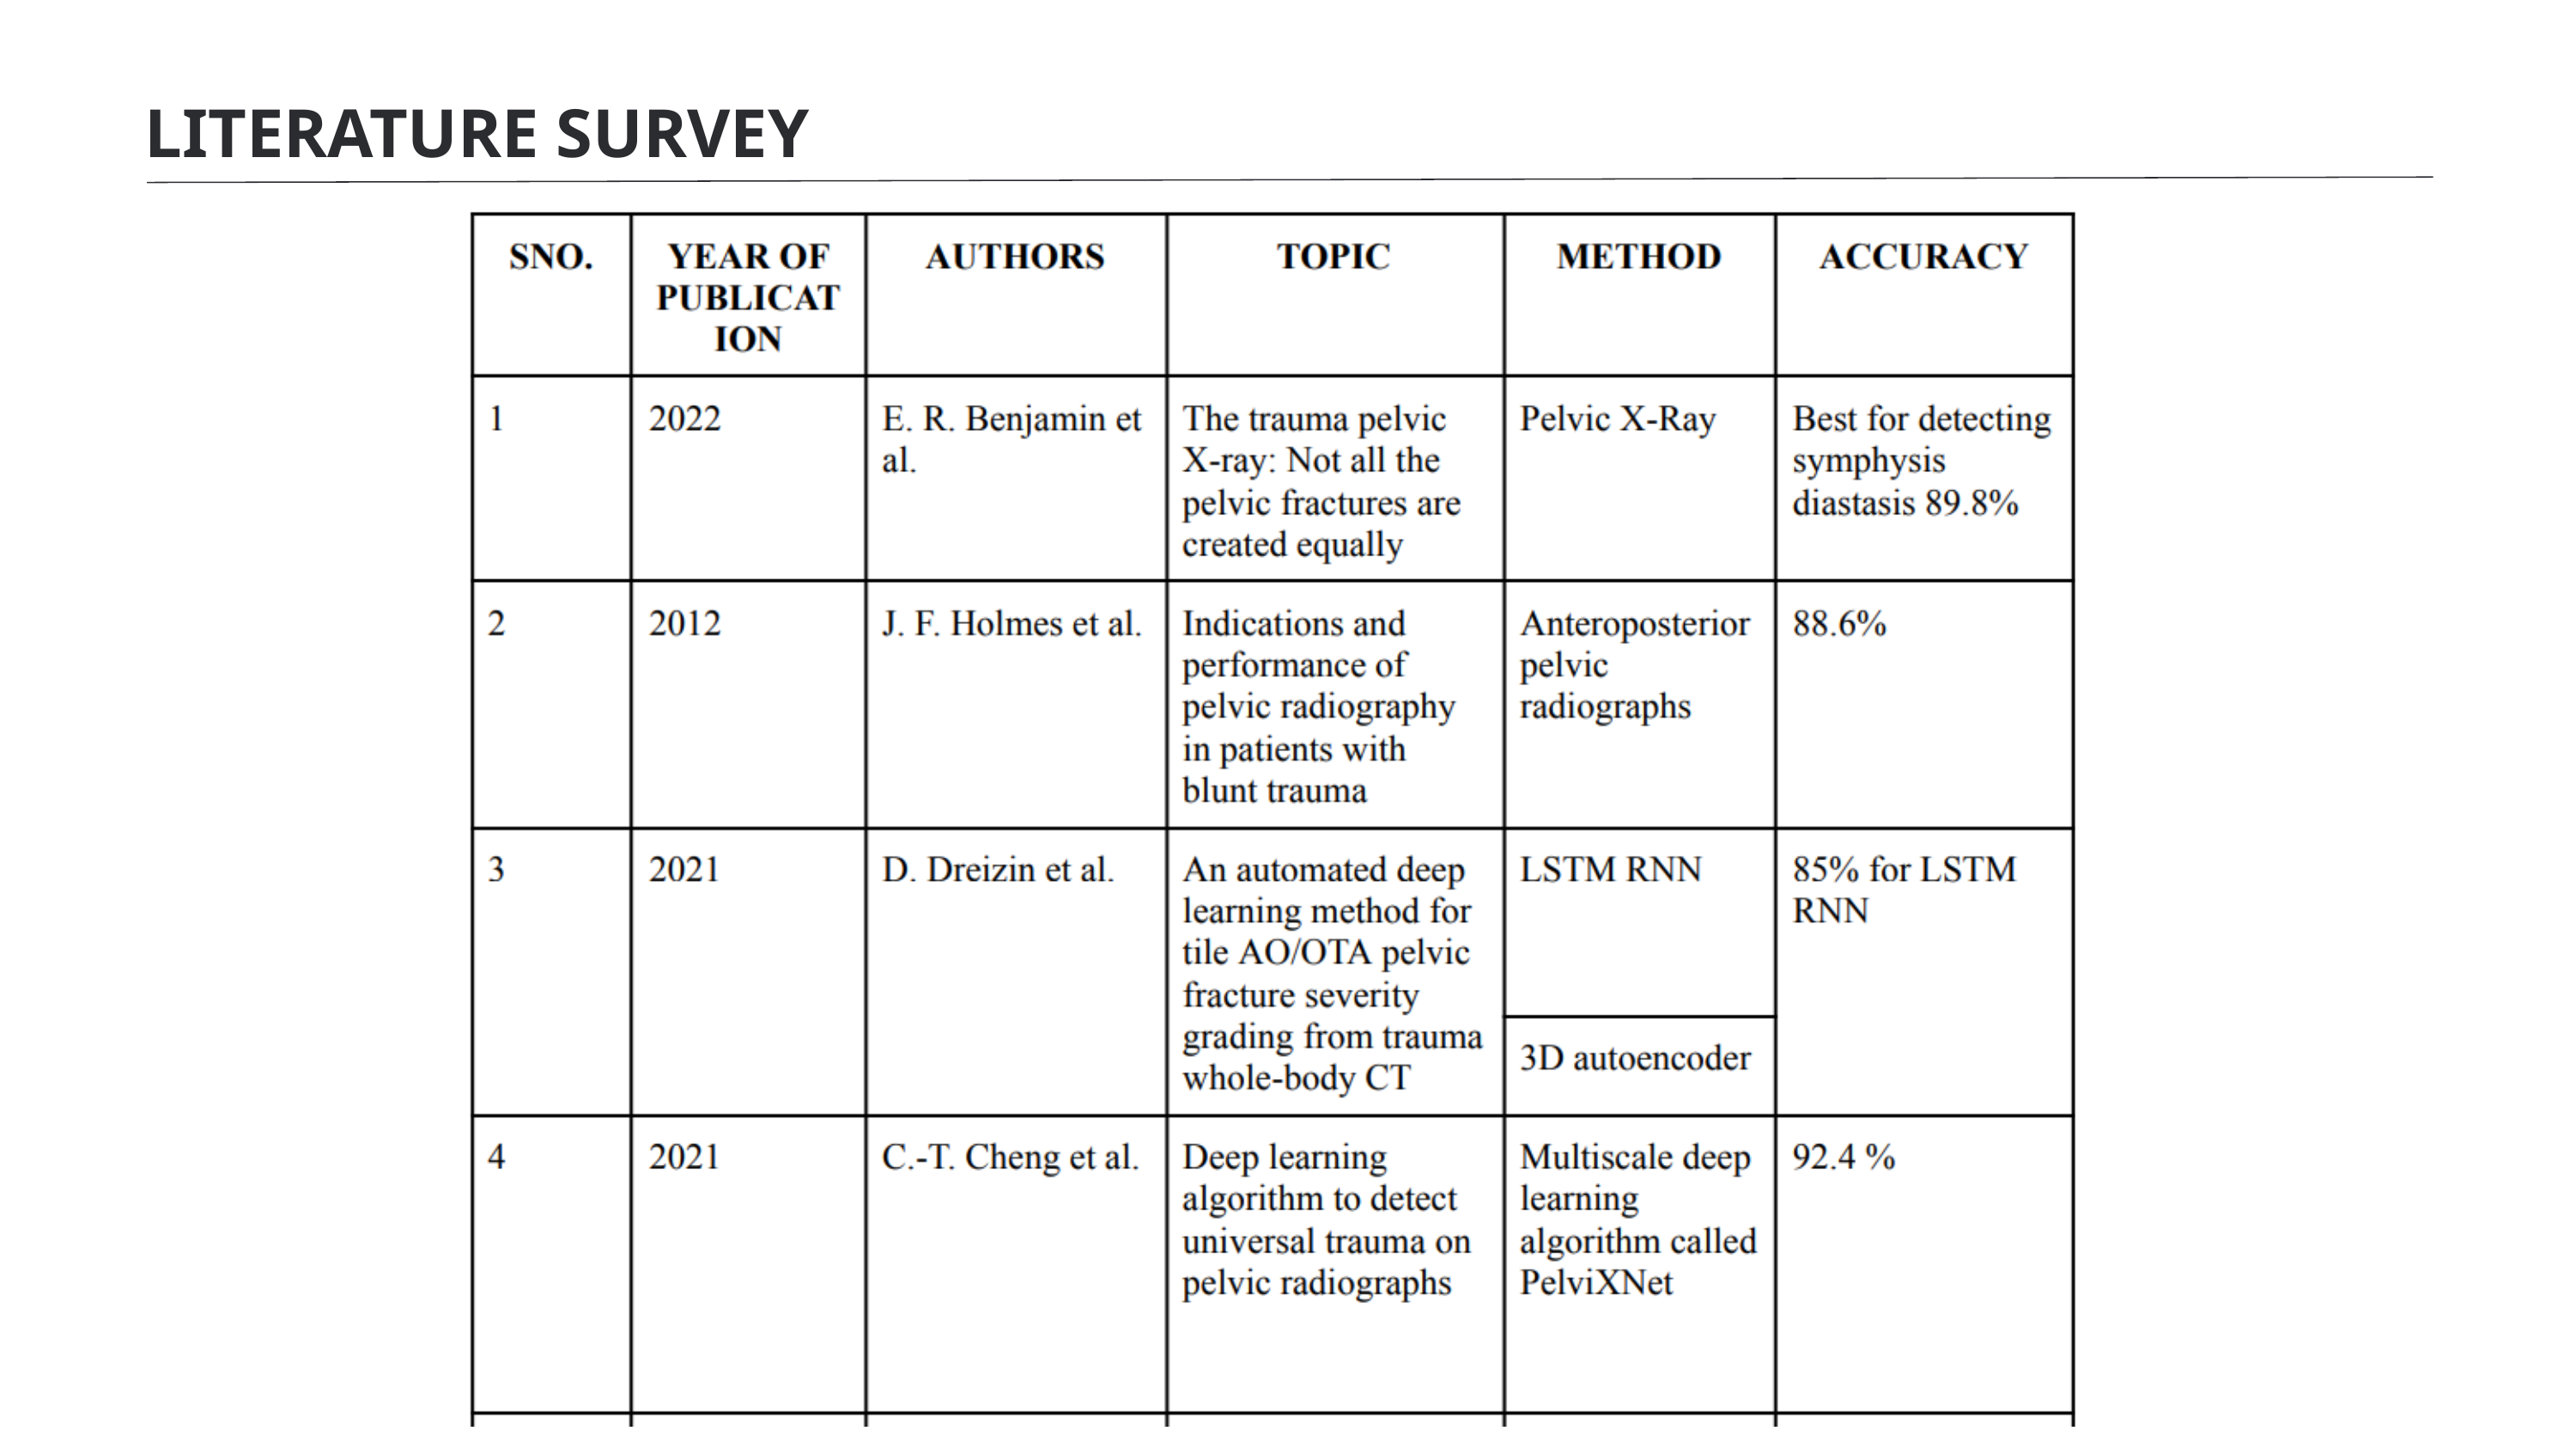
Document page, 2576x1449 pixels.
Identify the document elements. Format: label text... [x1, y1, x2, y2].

picture [397, 186, 2252, 1427]
text_box LITERATURE SURVEY [144, 58, 2432, 171]
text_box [146, 177, 2433, 183]
